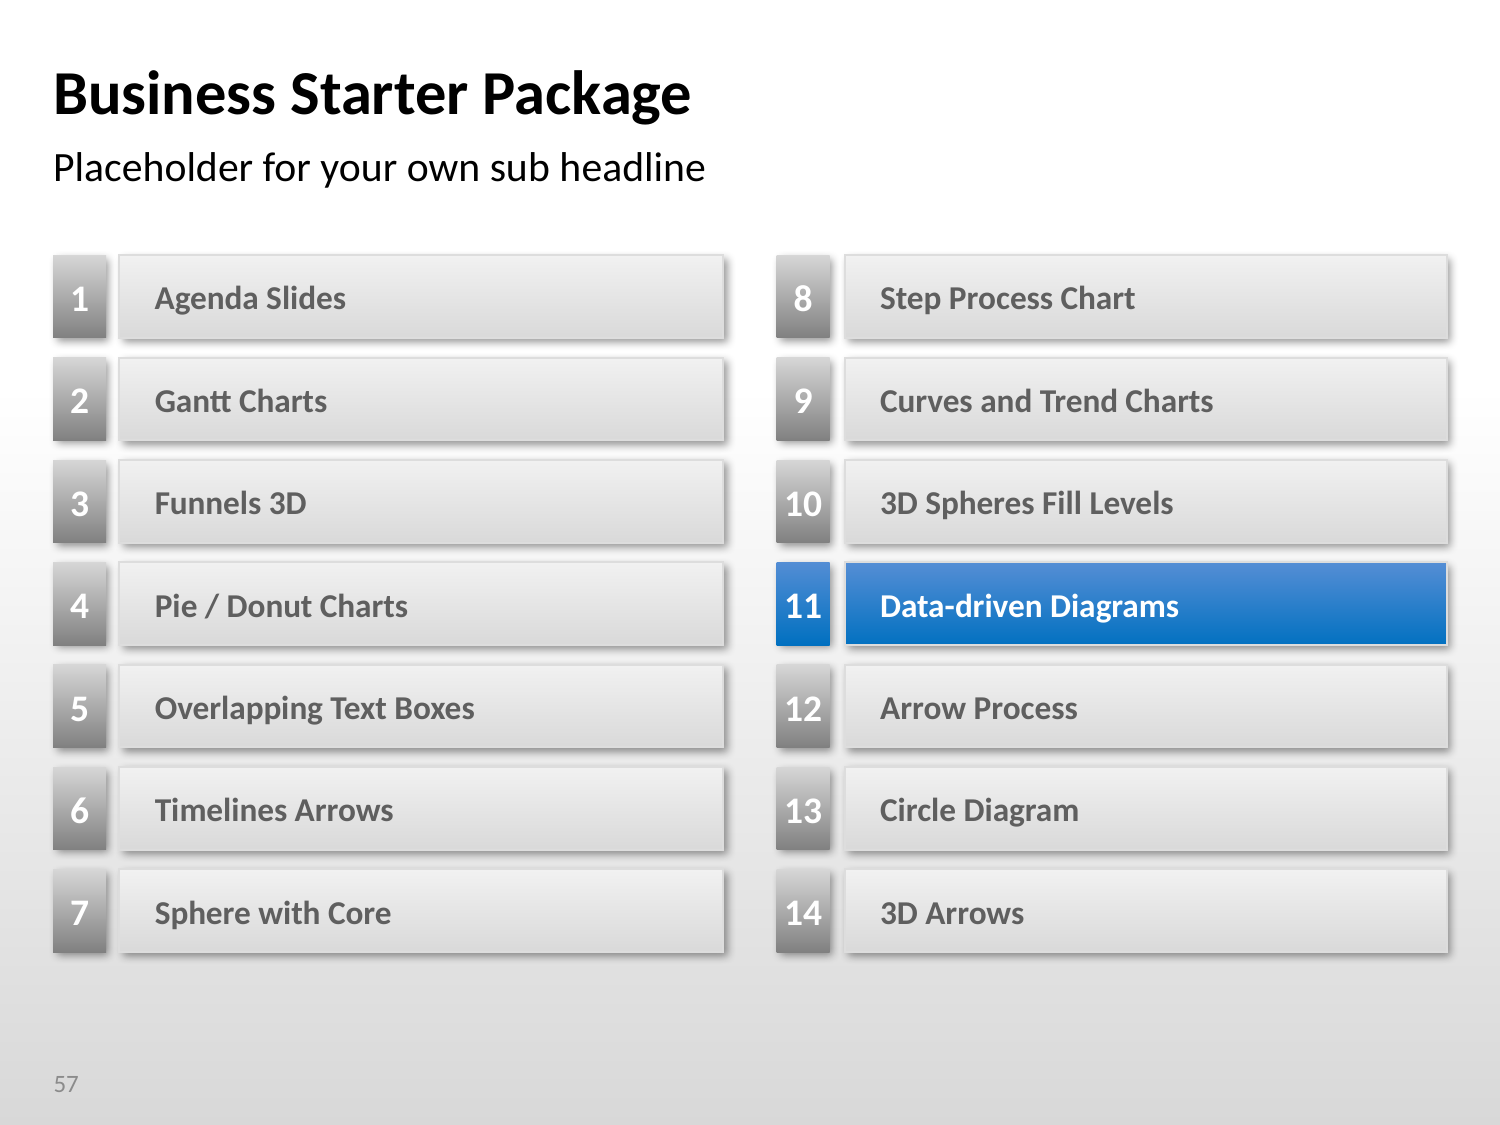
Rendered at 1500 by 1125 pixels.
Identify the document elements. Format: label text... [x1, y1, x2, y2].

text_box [776, 459, 1448, 543]
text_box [52, 664, 724, 748]
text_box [52, 255, 724, 339]
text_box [776, 664, 1448, 748]
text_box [776, 766, 1448, 850]
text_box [776, 255, 1448, 339]
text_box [776, 357, 1448, 441]
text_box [52, 562, 724, 646]
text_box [52, 869, 724, 953]
title Business Starter Package [53, 39, 1447, 140]
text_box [52, 766, 724, 850]
list Placeholder for your own sub headline [53, 140, 1447, 196]
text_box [776, 869, 1448, 953]
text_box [52, 357, 724, 441]
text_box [52, 459, 724, 543]
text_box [776, 562, 1448, 646]
